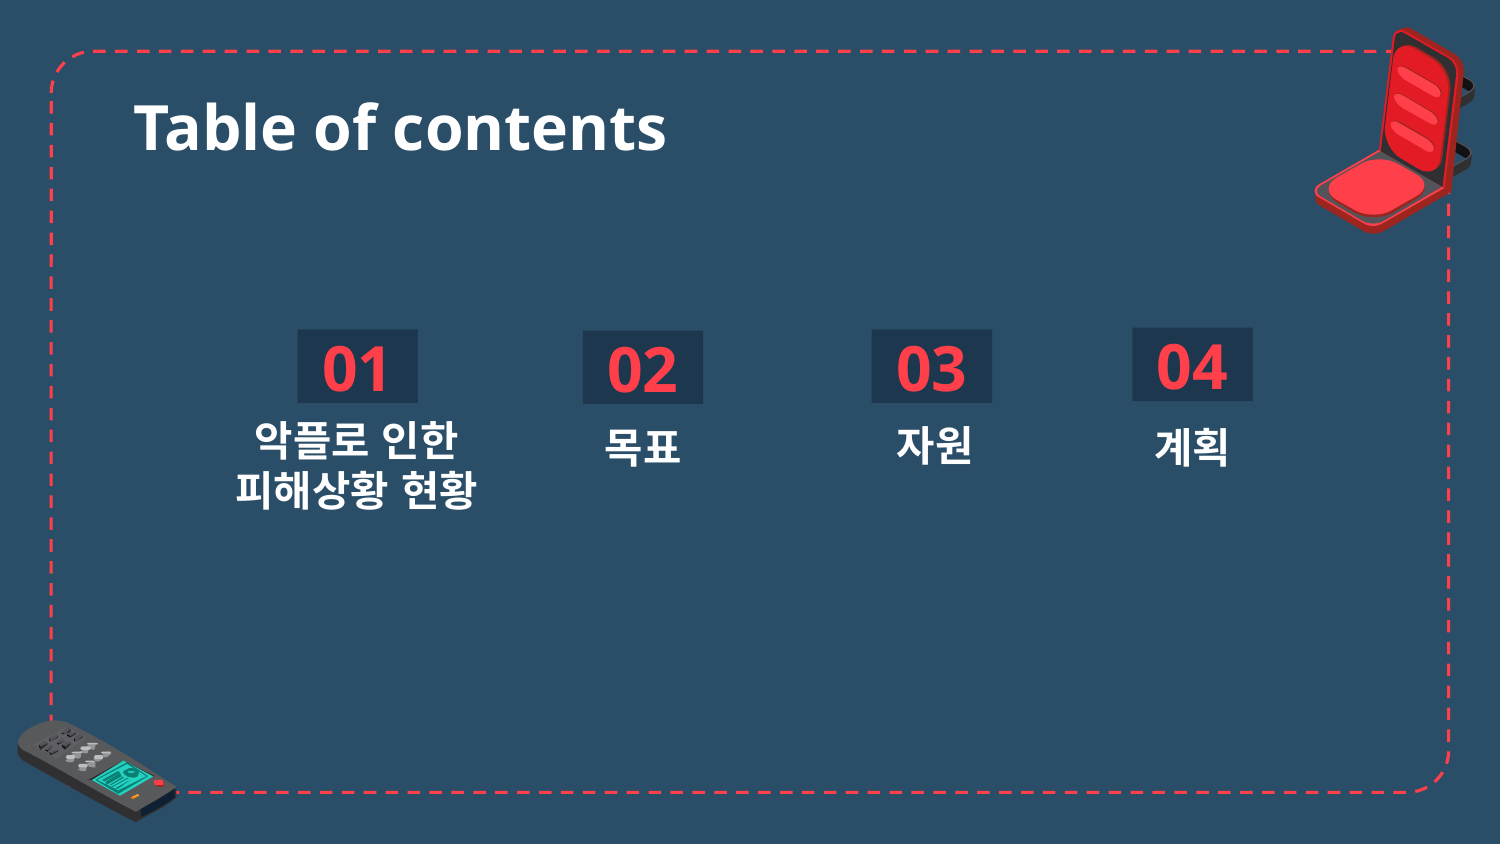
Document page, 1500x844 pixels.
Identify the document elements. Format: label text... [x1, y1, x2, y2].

subtitle 목표 [435, 403, 851, 487]
text_box 03 [871, 329, 993, 402]
text_box 자원 [727, 402, 1144, 486]
text_box 04 [1132, 327, 1253, 402]
text_box 계획 [984, 403, 1401, 487]
title 01 [297, 329, 418, 403]
title 02 [582, 330, 704, 403]
title Table of contents [118, 72, 1382, 167]
subtitle 악플로 인한 피해상황 현황 [148, 412, 565, 530]
